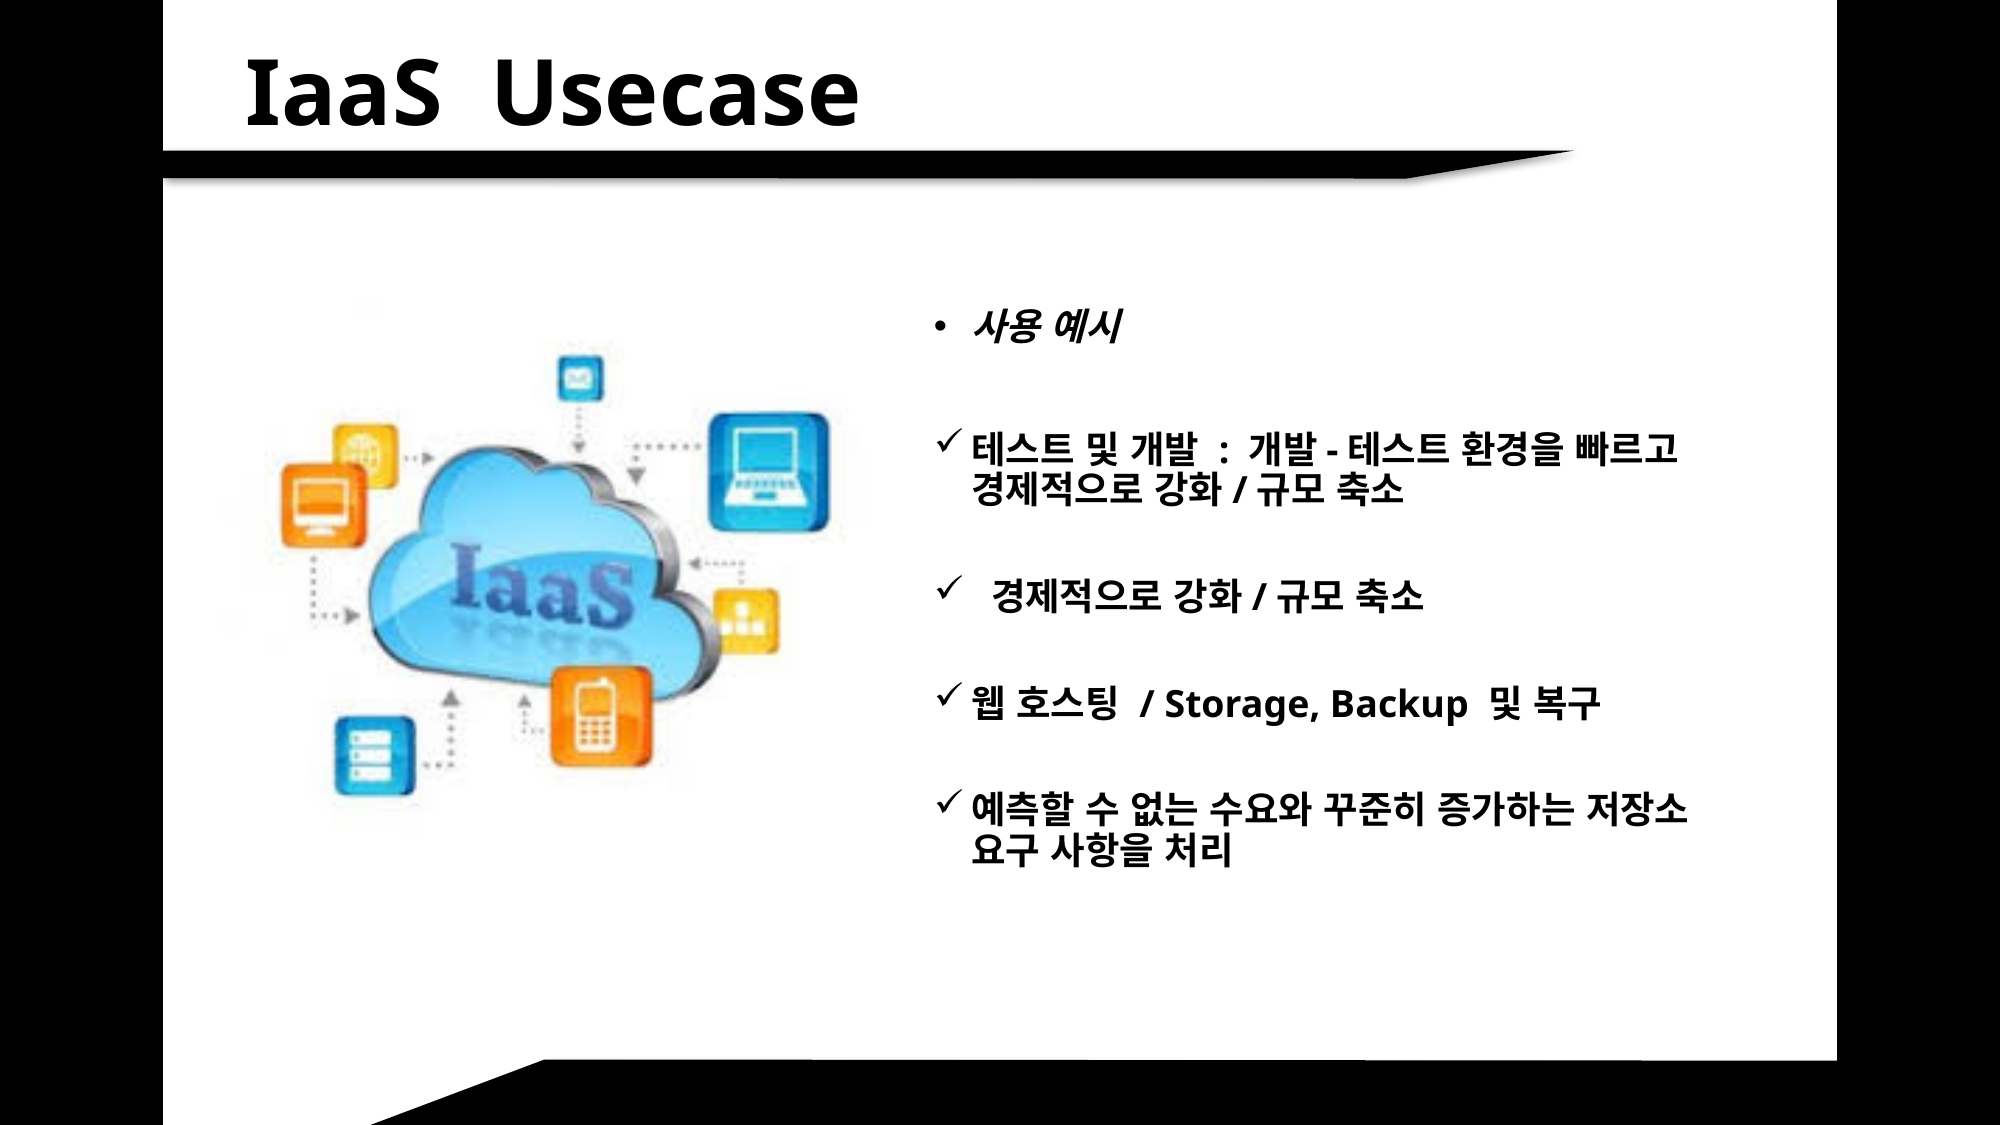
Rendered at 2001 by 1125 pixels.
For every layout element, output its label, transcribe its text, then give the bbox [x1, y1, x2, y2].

picture [221, 297, 888, 891]
text_box IaaS Usecase [230, 38, 1581, 151]
text_box [0, 0, 163, 1125]
text_box [1837, 0, 2000, 1125]
text_box [163, 149, 1574, 180]
text_box [367, 1058, 1837, 1125]
text_box 사용 예시 테스트 및 개발 : 개발-테스트 환경을 빠르고 경제적으로 강화/규모 축소 경제적으로 강화/규모 축소 웹 호스팅 / Storage, Backup 및 복구 예측할 수 없는 수요와 꾸준히 증가하는 저장소 요구 사항을 처리 [919, 300, 1747, 1044]
